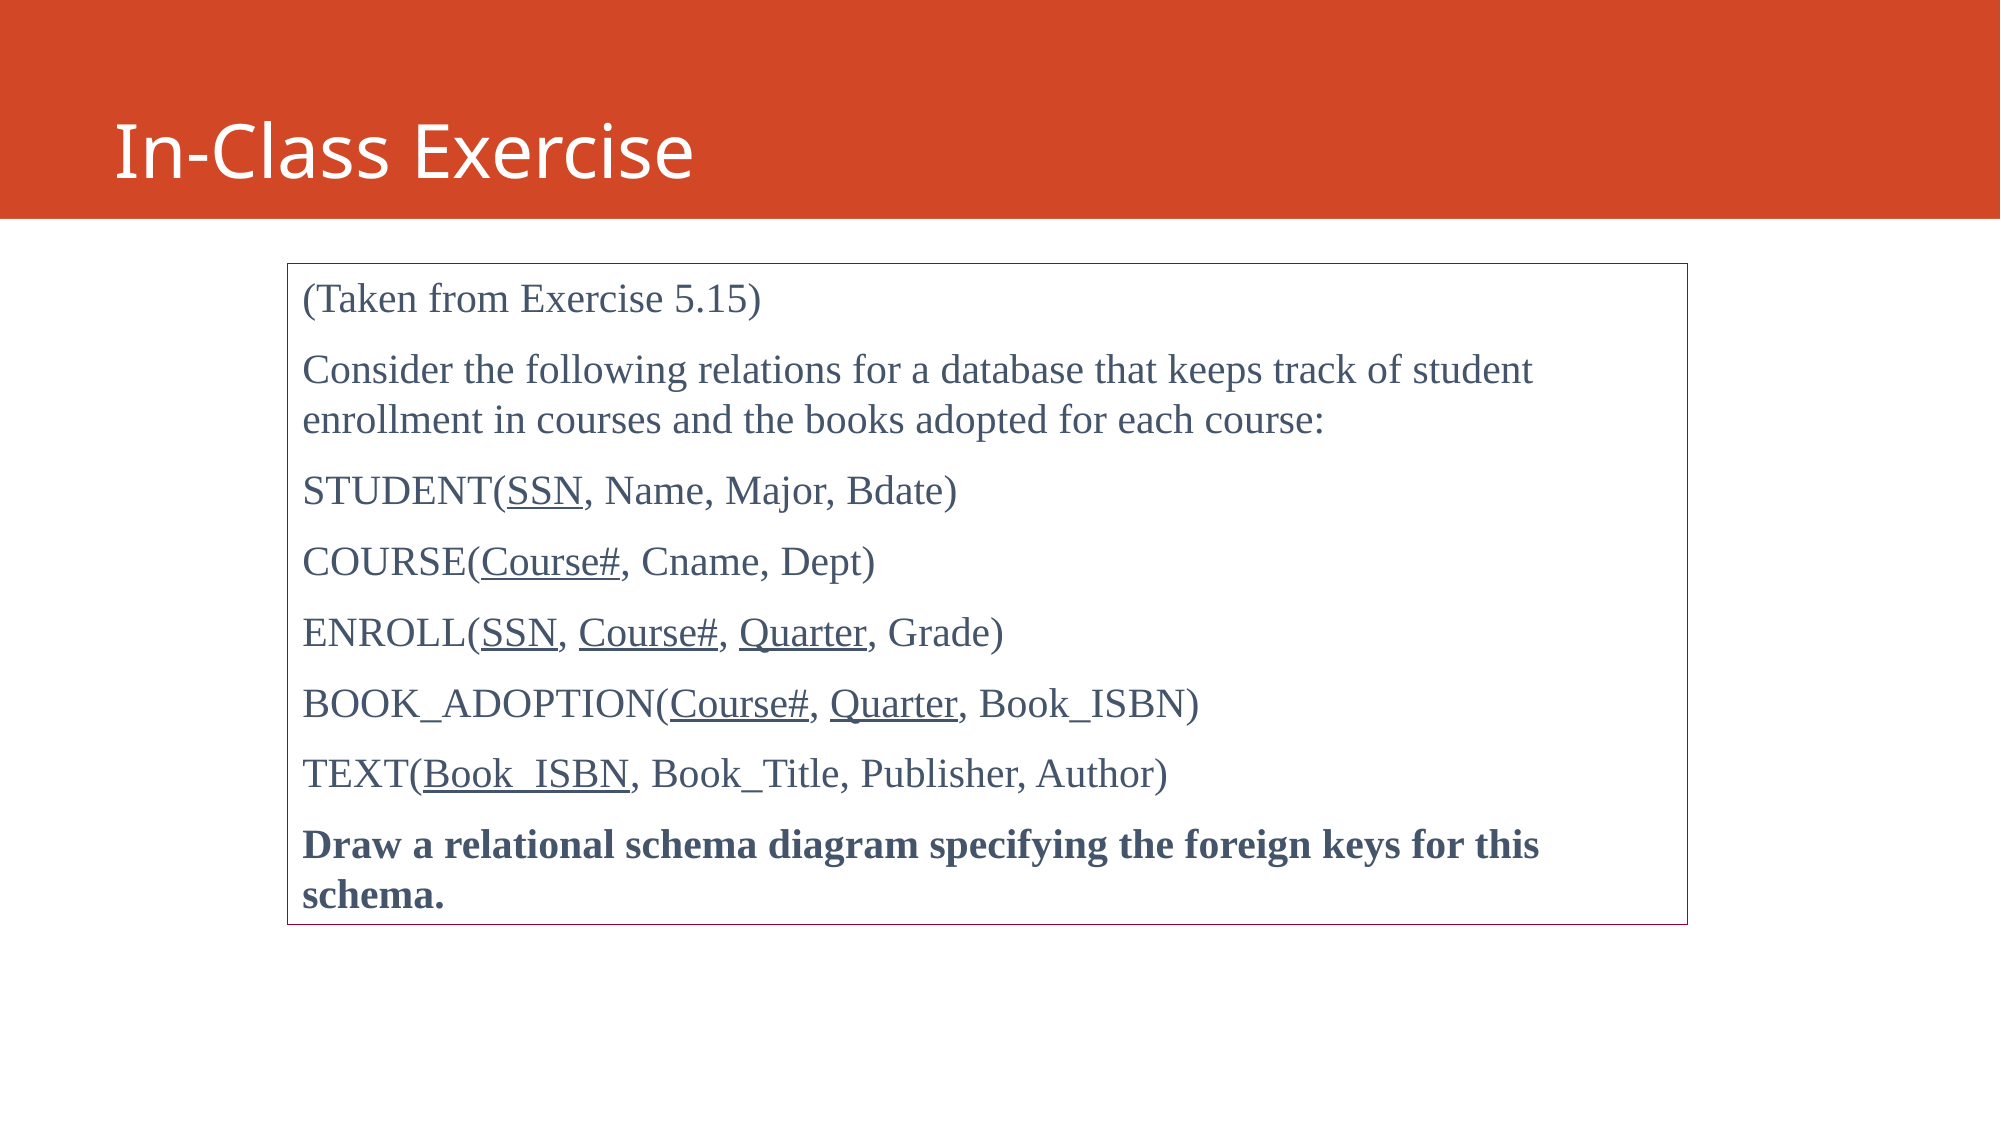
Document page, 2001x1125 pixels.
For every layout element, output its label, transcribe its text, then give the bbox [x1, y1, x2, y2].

text_box (Taken from Exercise 5.15) Consider the following relations for a database that keeps track of student enrollment in courses and the books adopted for each course: STUDENT(SSN, Name, Major, Bdate) COURSE(Course#, Cname, Dept) ENROLL(SSN, Course#, Quarter, Grade) BOOK_ADOPTION(Course#, Quarter, Book_ISBN) TEXT(Book_ISBN, Book_Title, Publisher, Author) Draw a relational schema diagram specifying the foreign keys for this schema. [287, 263, 1688, 925]
title In-Class Exercise [99, 0, 1863, 202]
